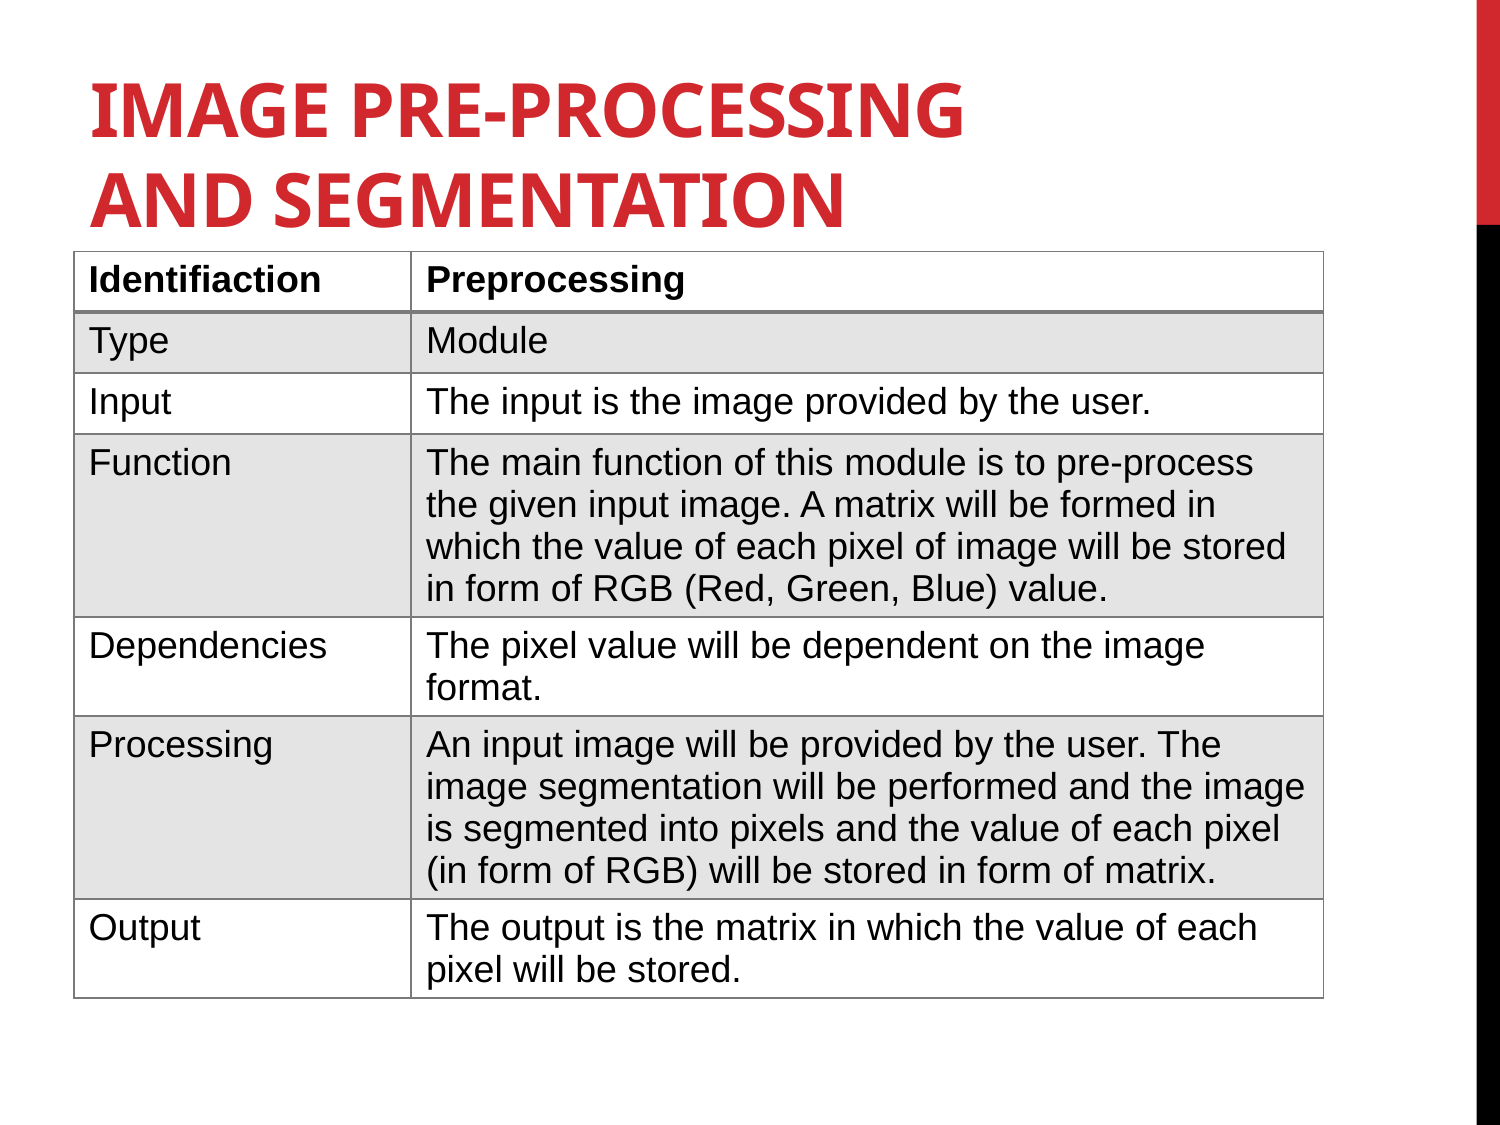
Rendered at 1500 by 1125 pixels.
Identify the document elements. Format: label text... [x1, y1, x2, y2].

table_cell Function [75, 435, 410, 616]
table_cell Output [75, 900, 410, 997]
table_cell Module [412, 314, 1323, 372]
table_cell The input is the image provided by the user. [412, 374, 1323, 433]
title Image Pre-Processing and Segmentation [75, 25, 1025, 250]
table_header Preprocessing [412, 252, 1323, 310]
table_cell The pixel value will be dependent on the image format. [412, 618, 1323, 715]
table_cell Input [75, 374, 410, 433]
table_cell The output is the matrix in which the value of each pixel will be stored. [412, 900, 1323, 997]
table_cell Dependencies [75, 618, 410, 715]
table_cell The main function of this module is to pre-process the given input image. A matrix will be formed in which the value of each pixel of image will be stored in form of RGB (Red, Green, Blue) value. [412, 435, 1323, 616]
table_cell Processing [75, 717, 410, 898]
table_cell An input image will be provided by the user. The image segmentation will be performed and the image is segmented into pixels and the value of each pixel (in form of RGB) will be stored in form of matrix. [412, 717, 1323, 898]
table_header Identifiaction [75, 252, 410, 310]
table_cell Type [75, 314, 410, 372]
